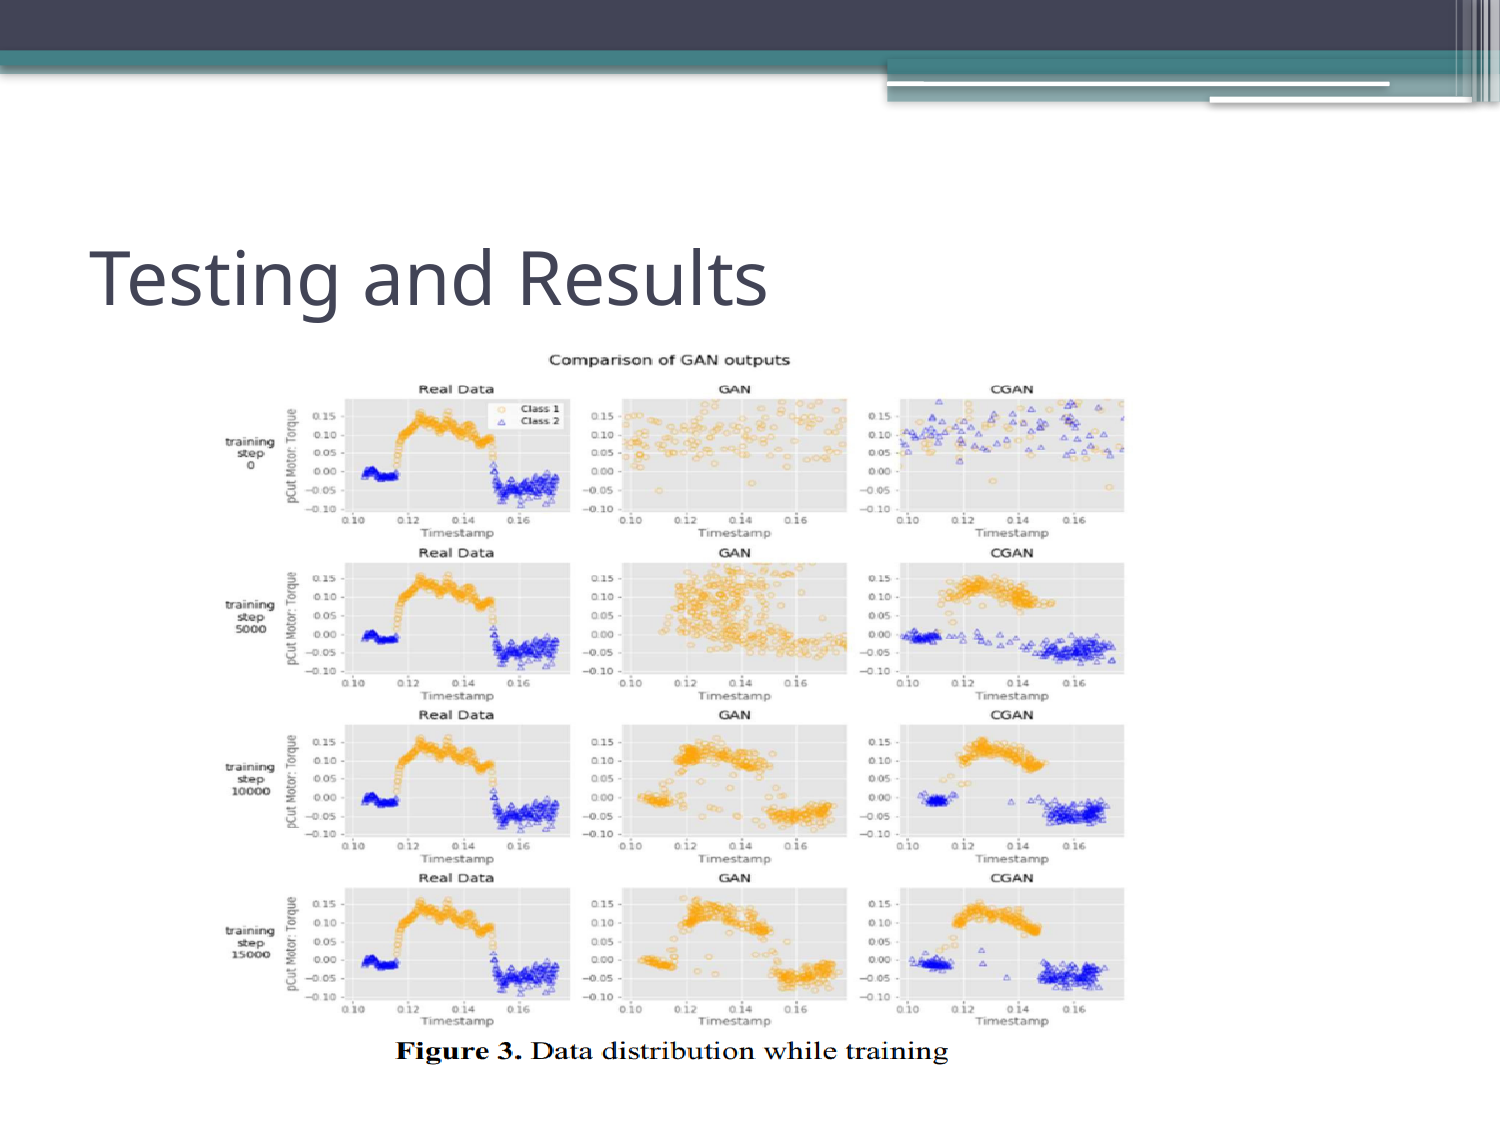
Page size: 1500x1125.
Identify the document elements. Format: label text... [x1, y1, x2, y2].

title Testing and Results [75, 187, 1425, 363]
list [174, 324, 1251, 1079]
